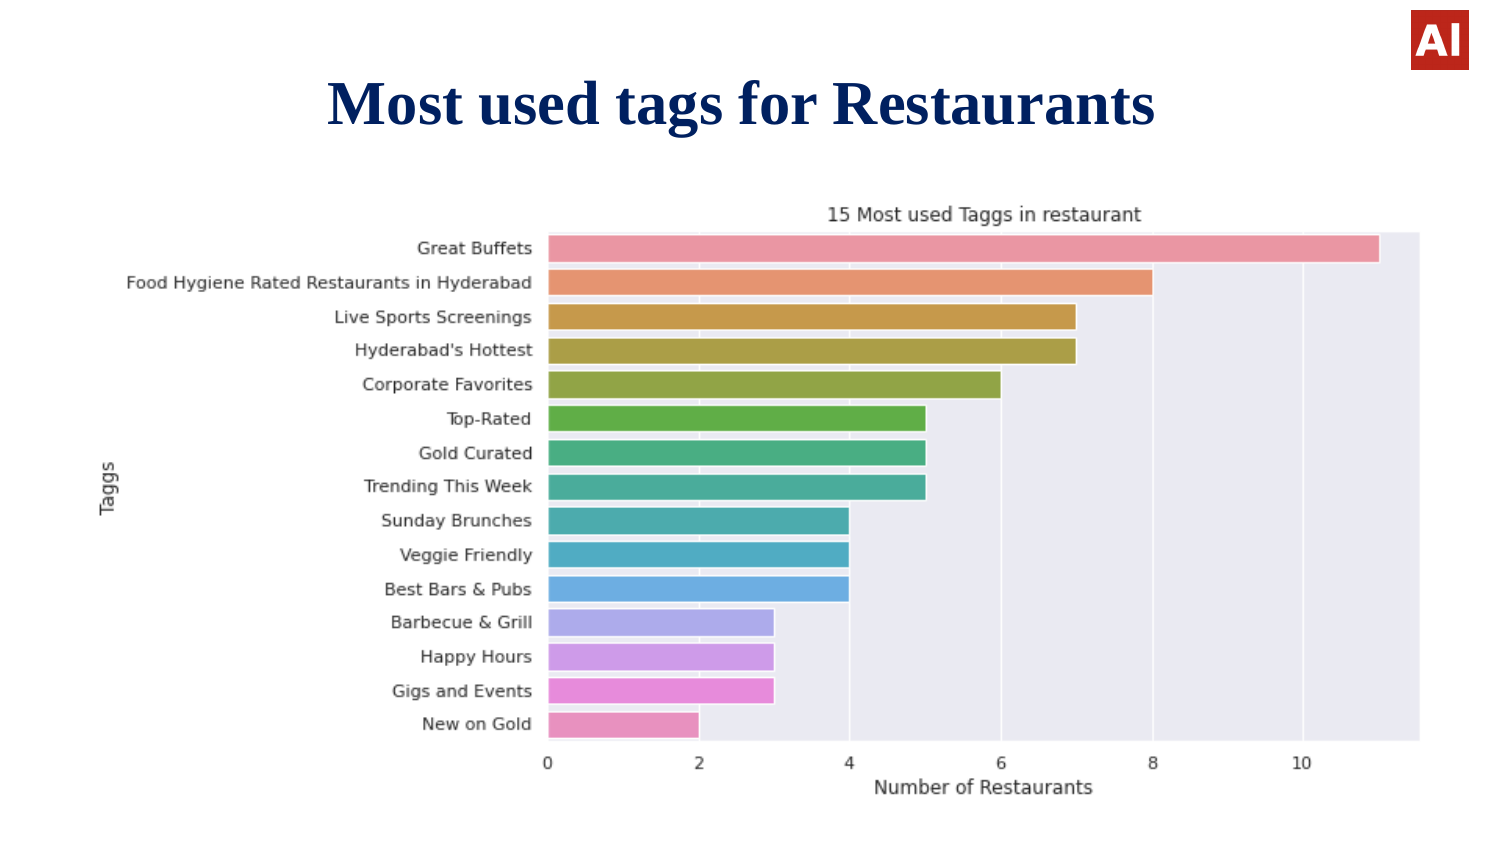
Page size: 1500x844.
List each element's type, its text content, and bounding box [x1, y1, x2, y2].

title Most used tags for Restaurants [51, 47, 1449, 142]
picture [89, 194, 1431, 810]
picture [1411, 10, 1469, 70]
